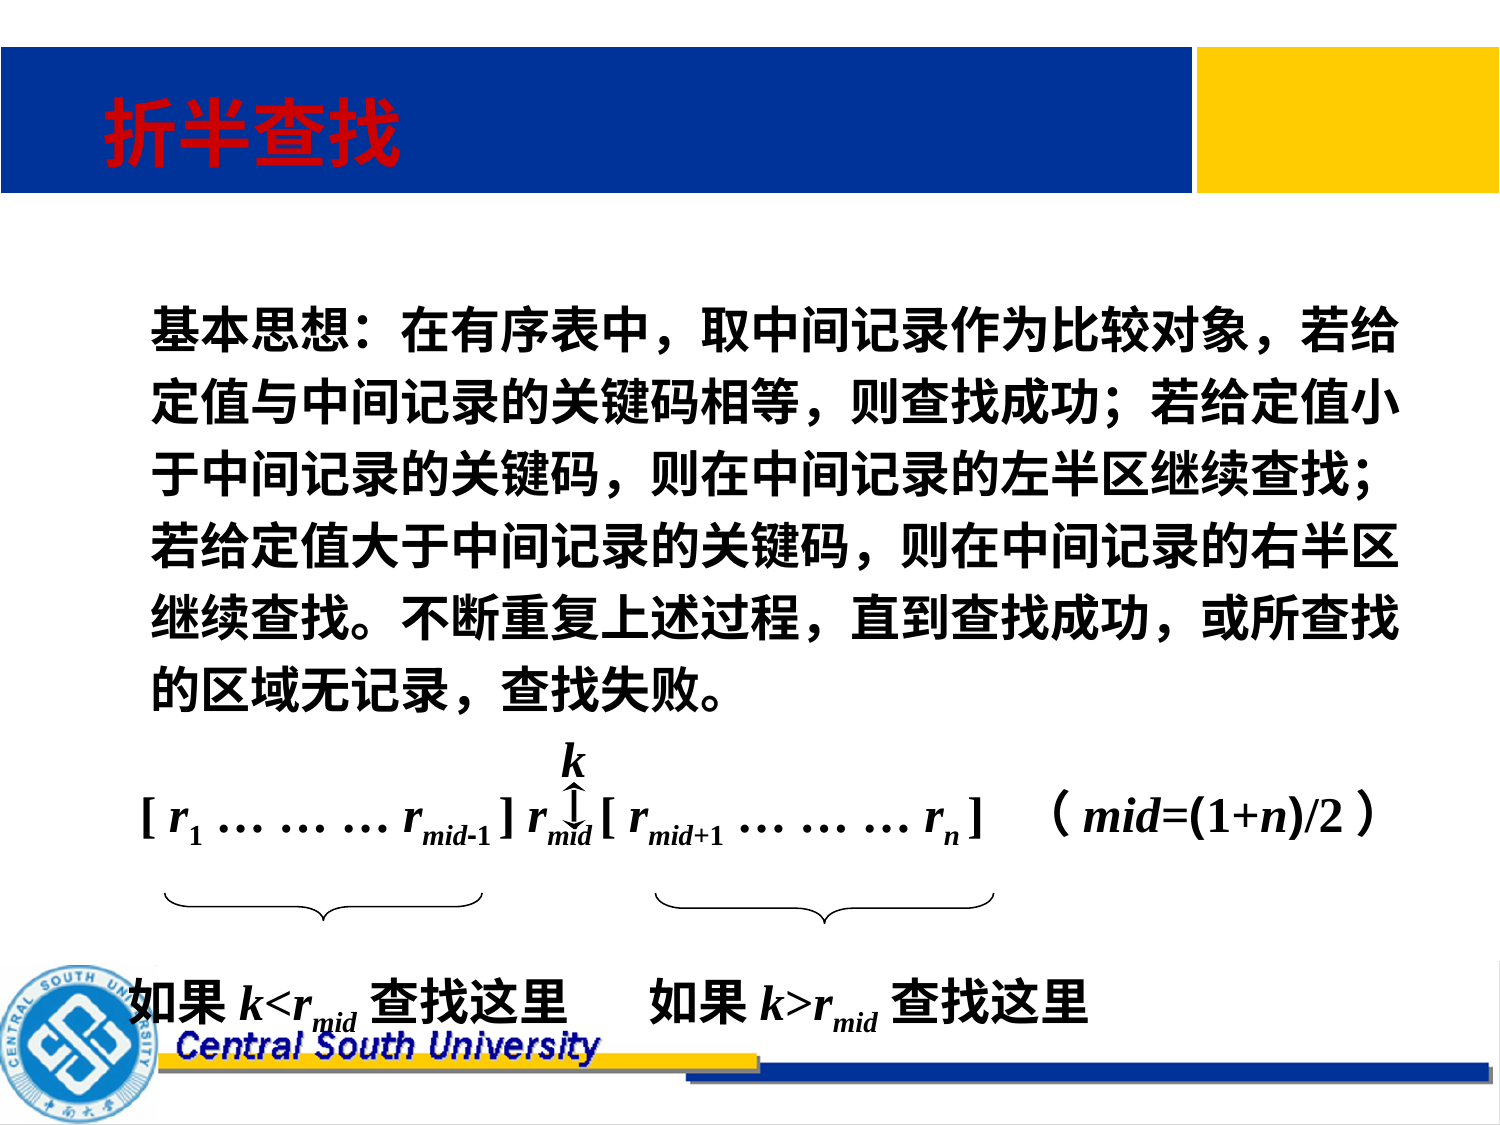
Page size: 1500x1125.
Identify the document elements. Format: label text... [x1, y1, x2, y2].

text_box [112, 739, 1448, 1011]
text_box 基本思想：在有序表中，取中间记录作为比较对象，若给定值与中间记录的关键码相等，则查找成功；若给定值小于中间记录的关键码，则在中间记录的左半区继续查找；若给定值大于中间记录的关键码，则在中间记录的右半区继续查找。不断重复上述过程，直到查找成功，或所查找的区域无记录，查找失败。 [135, 278, 1448, 726]
text_box 折半查找 [87, 79, 1425, 185]
picture [0, 961, 1500, 1125]
picture [977, 1011, 984, 1017]
picture [456, 1011, 463, 1017]
